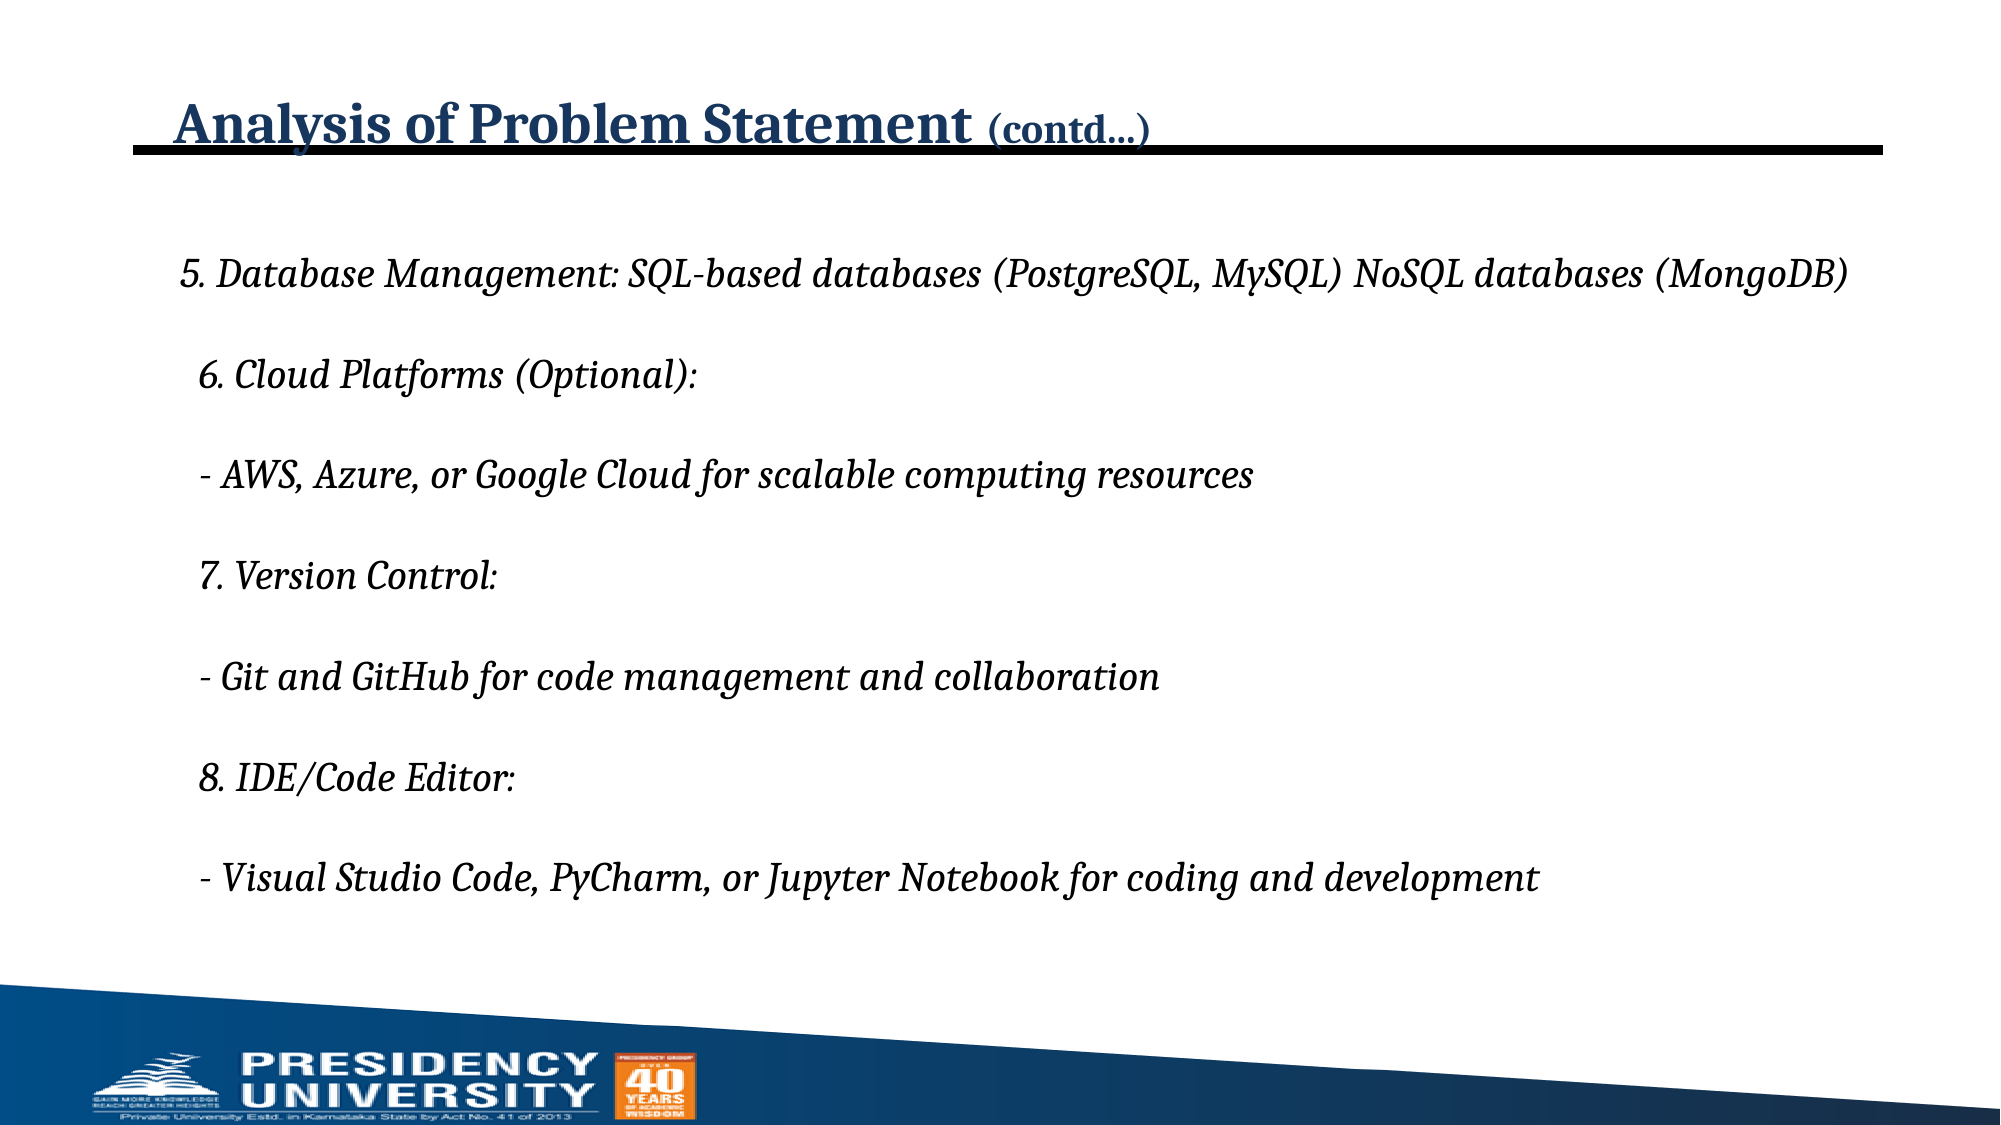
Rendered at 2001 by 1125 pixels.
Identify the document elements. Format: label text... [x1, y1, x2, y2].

picture [0, 982, 2000, 1125]
title Analysis of Problem Statement (contd...) [133, 45, 1884, 125]
list 5. Database Management: SQL-based databases (PostgreSQL, MySQL) NoSQL databases (MongoDB) 6. Cloud Platforms (Optional): - AWS, Azure, or Google Cloud for scalable computing resources 7. Version Control: - Git and GitHub for code management and collaboration 8. IDE/Code Editor: - Visual Studio Code, PyCharm, or Jupyter Notebook for coding and development [133, 187, 1884, 1000]
